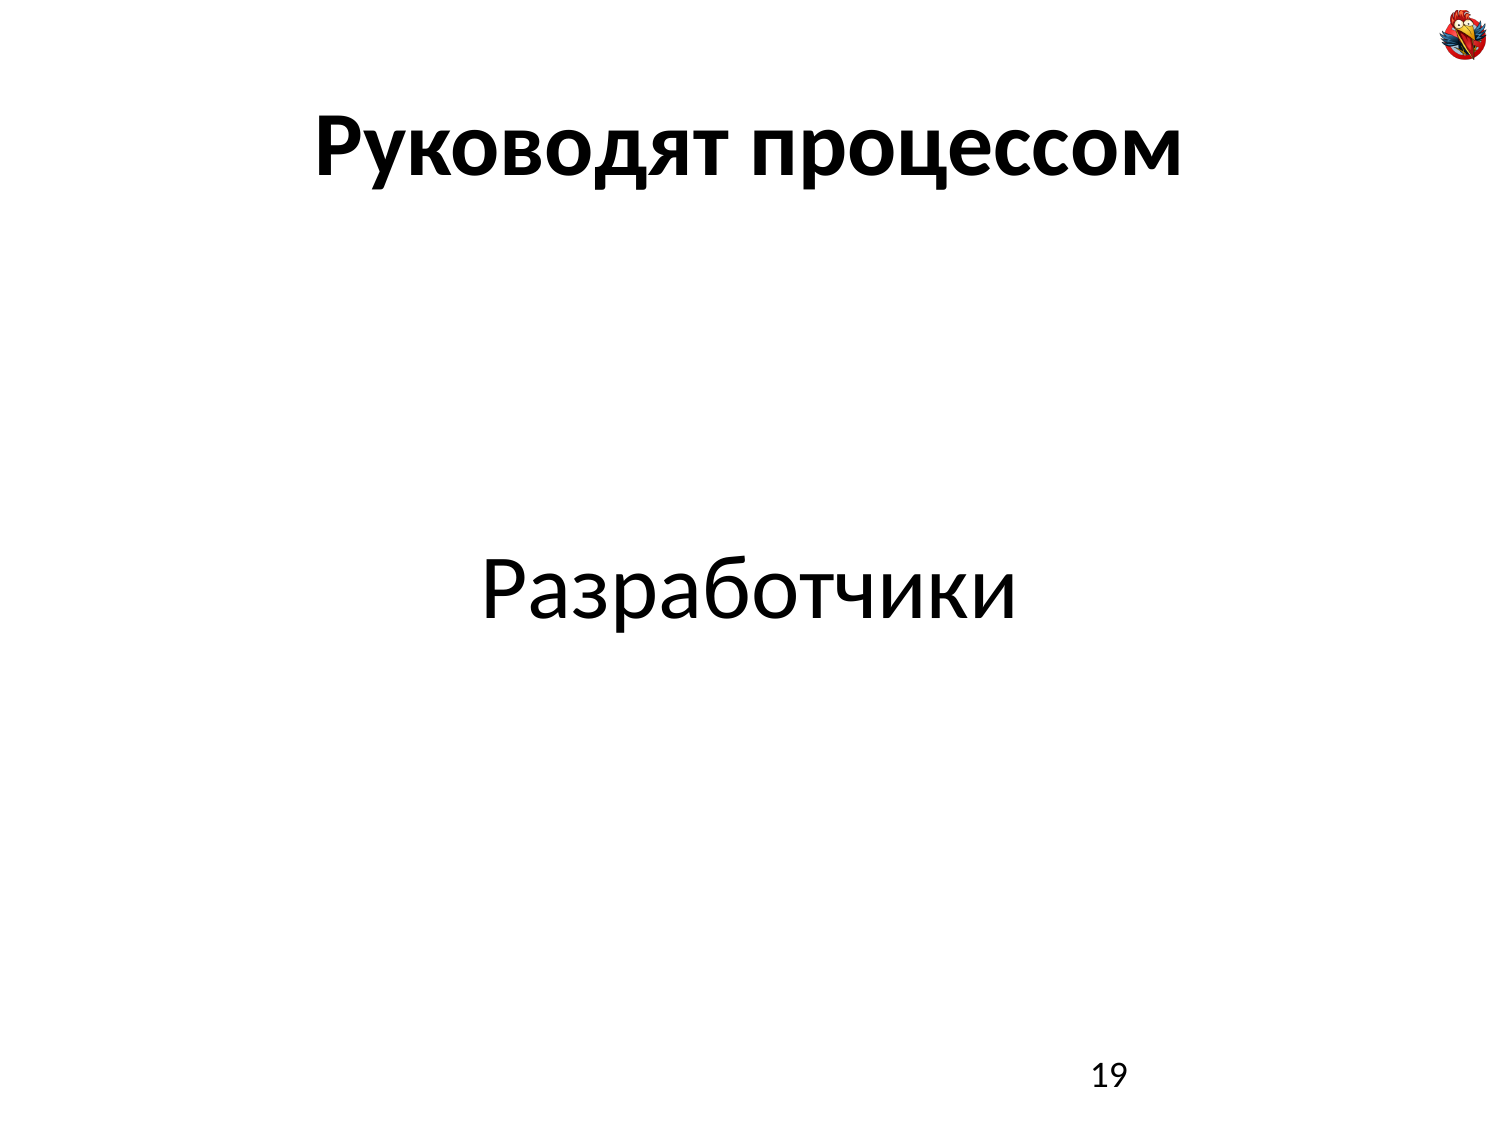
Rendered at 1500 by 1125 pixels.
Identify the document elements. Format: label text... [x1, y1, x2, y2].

title Руководят процессом [75, 45, 1425, 233]
slide_number 19 [1074, 1042, 1425, 1103]
picture [1439, 10, 1495, 60]
list Разработчики [75, 262, 1425, 1005]
